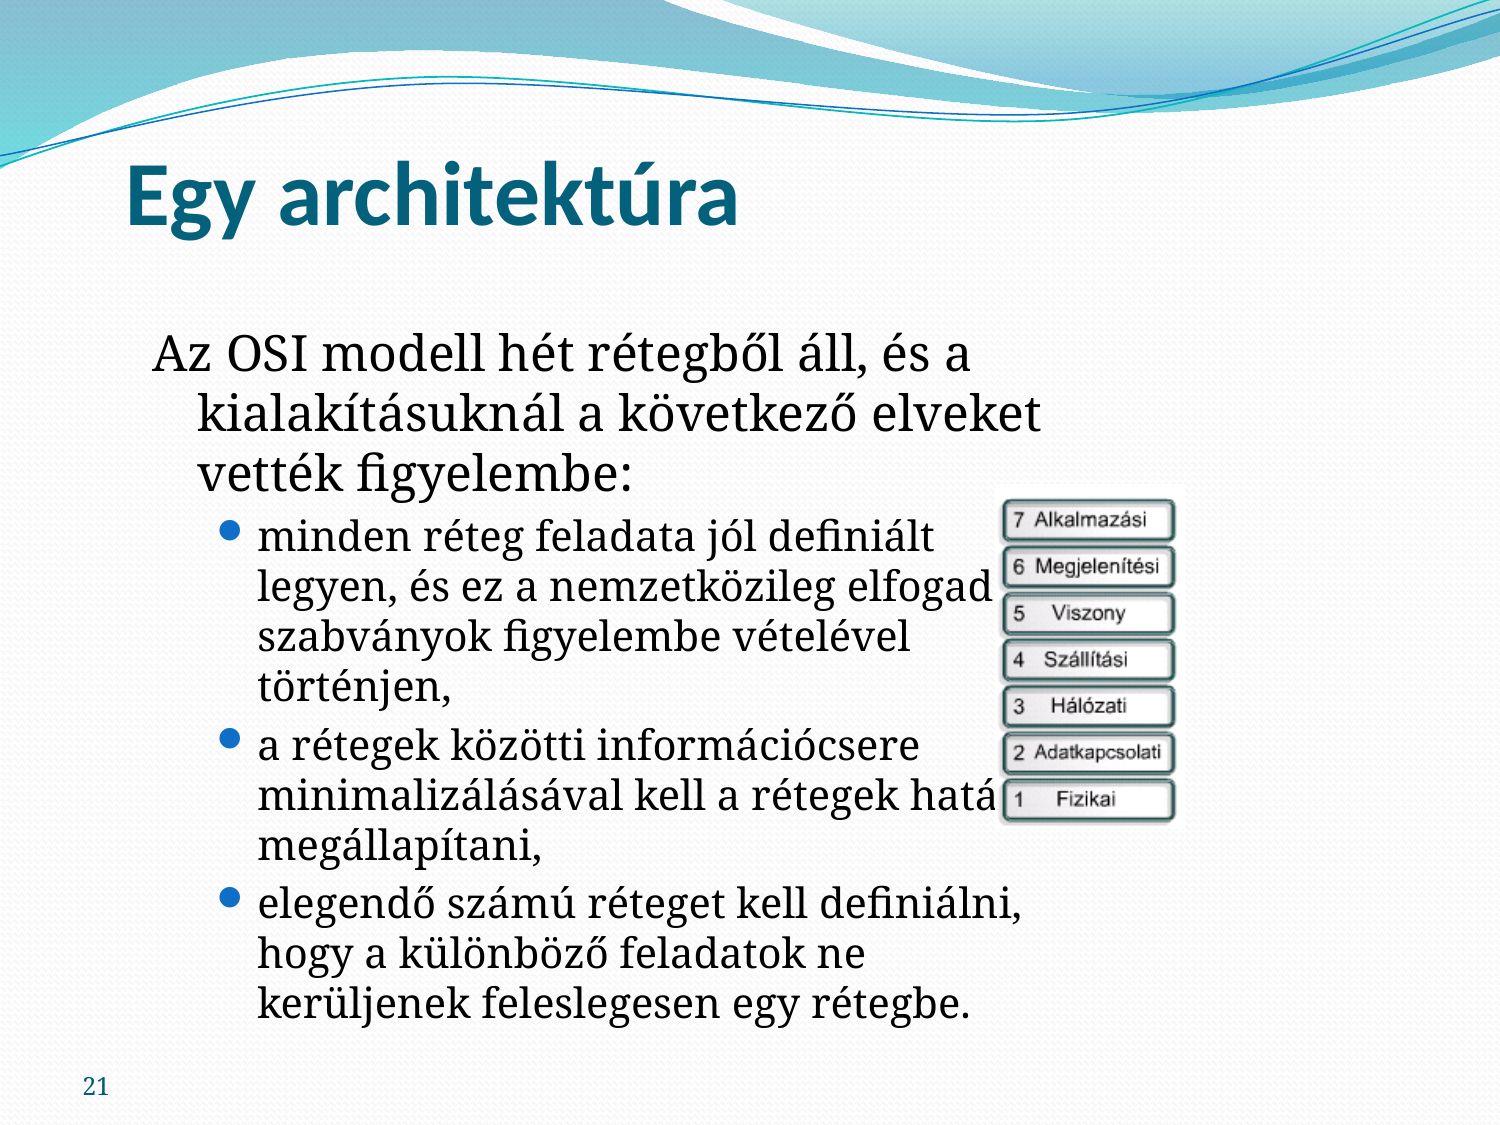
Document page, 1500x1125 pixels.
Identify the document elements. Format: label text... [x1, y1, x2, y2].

list Az OSI modell hét rétegből áll, és a kialakításuknál a következő elveket vették figyelembe: minden réteg feladata jól definiált legyen, és ez a nemzetközileg elfogadott szabványok figyelembe vételével történjen, a rétegek közötti információcsere minimalizálásával kell a rétegek határait megállapítani, elegendő számú réteget kell definiálni, hogy a különböző feladatok ne kerüljenek feleslegesen egy rétegbe. [137, 314, 1093, 999]
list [995, 484, 1185, 829]
title Egy architektúra [125, 125, 1425, 244]
slide_number 21 [13, 1023, 111, 1105]
